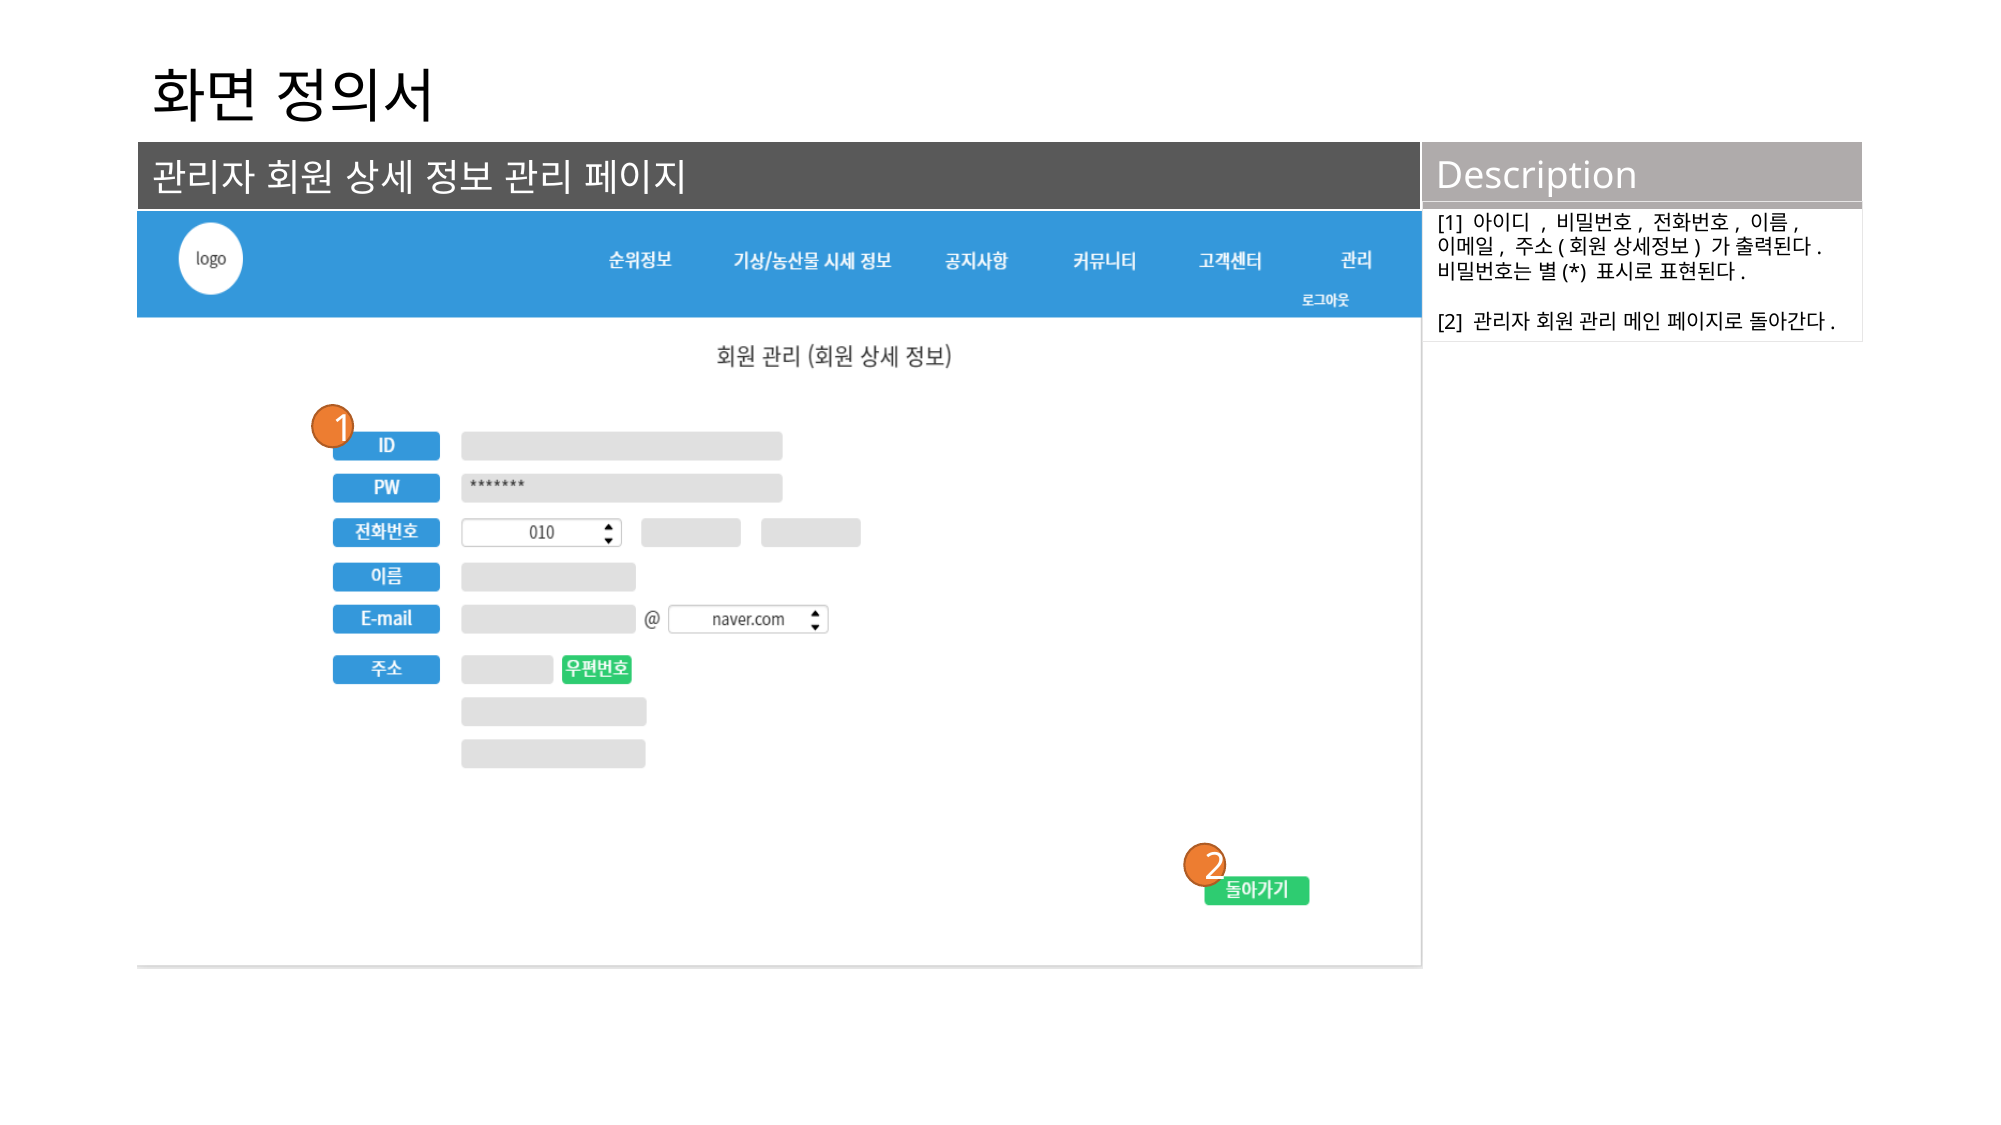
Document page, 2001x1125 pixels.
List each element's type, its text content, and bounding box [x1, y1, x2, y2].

table_header Description [1422, 142, 1862, 201]
title 화면 정의서 [137, 59, 487, 137]
picture [137, 201, 1423, 969]
table_header 관리자 회원 상세 정보 관리 페이지 [138, 142, 1420, 201]
text_box [1] 아이디 , 비밀번호, 전화번호, 이름, 이메일, 주소(회원 상세정보) 가 출력된다. 비밀번호는 별(*) 표시로 표현된다. [2] 관리자 회원 관리 메인 페이지로 돌아간다. [1423, 201, 1863, 342]
